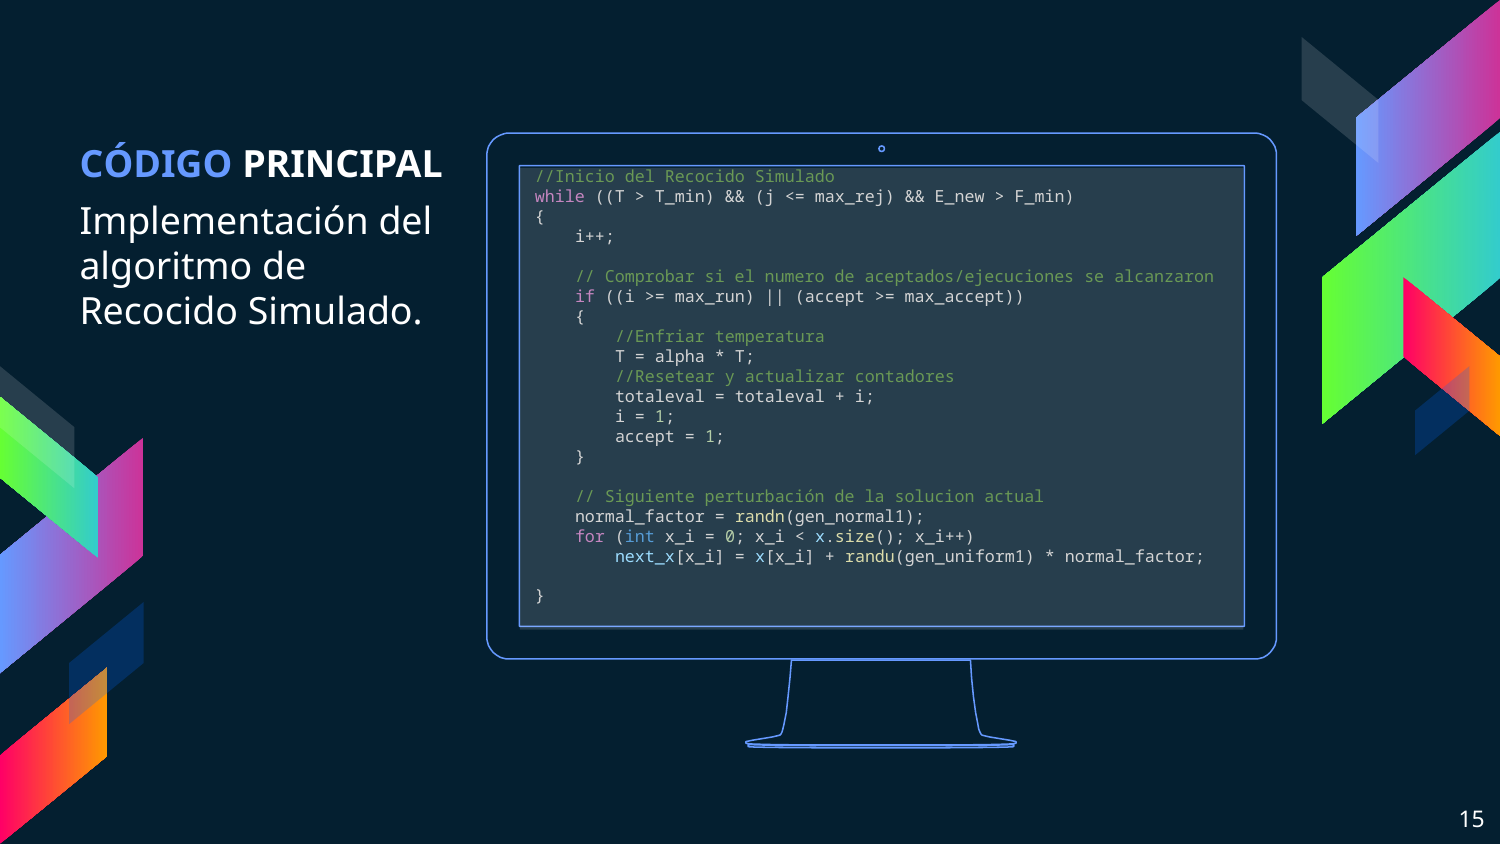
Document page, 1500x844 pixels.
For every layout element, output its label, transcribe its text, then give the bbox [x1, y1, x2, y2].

list CÓDIGO PRINCIPAL Implementación del algoritmo de Recocido Simulado. [64, 94, 466, 348]
text_box //Inicio del Recocido Simulado while ((T > T_min) && (j <= max_rej) && E_new > F_min) { i++; // Comprobar si el numero de aceptados/ejecuciones se alcanzaron if ((i >= max_run) || (accept >= max_accept)) { //Enfriar temperatura T = alpha * T; //Resetear y actualizar contadores totaleval = totaleval + i; i = 1; accept = 1; } // Siguiente perturbación de la solucion actual normal_factor = randn(gen_normal1); for (int x_i = 0; x_i < x.size(); x_i++) next_x[x_i] = x[x_i] + randu(gen_uniform1) * normal_factor; } [519, 167, 1244, 630]
slide_number 15 [1403, 789, 1500, 844]
text_box [486, 133, 1277, 659]
text_box [745, 660, 1017, 748]
